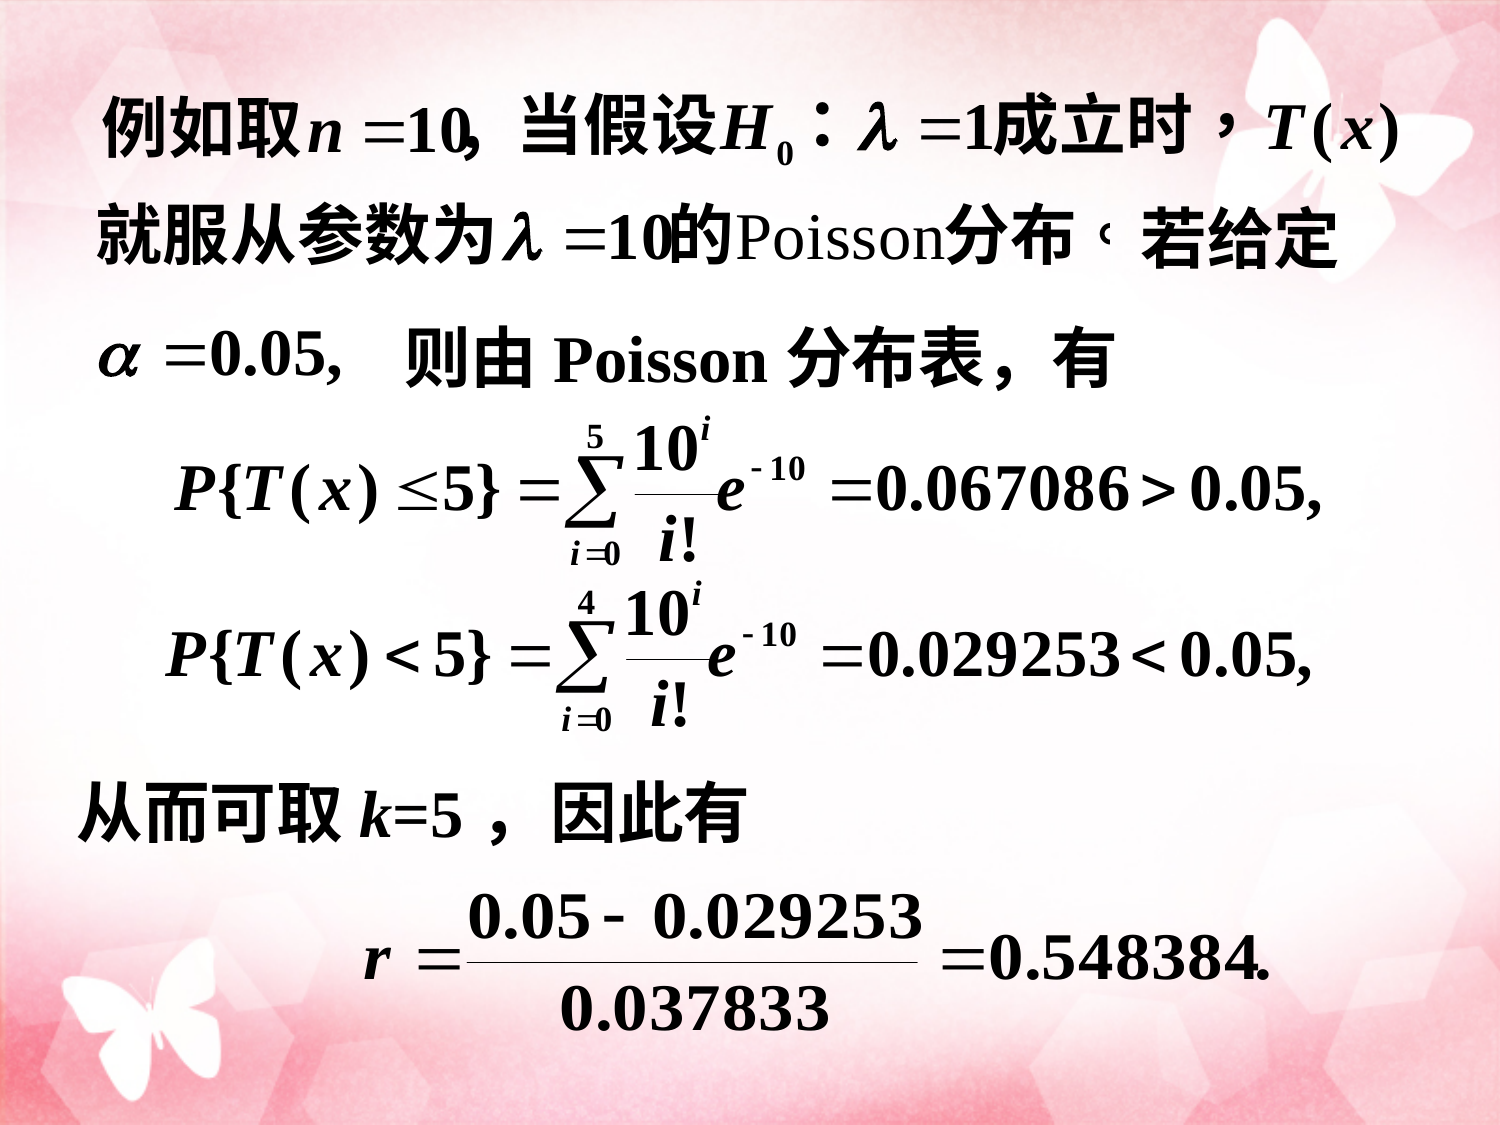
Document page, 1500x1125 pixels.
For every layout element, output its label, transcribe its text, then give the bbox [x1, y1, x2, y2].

text_box 若给定 [1125, 188, 1356, 284]
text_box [94, 200, 1110, 272]
picture [0, 0, 1500, 1125]
text_box 则由Poisson分布表，有 [389, 308, 1134, 403]
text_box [167, 406, 1325, 572]
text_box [359, 881, 1273, 1036]
text_box 从而可取k=5， [61, 763, 535, 858]
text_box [159, 571, 1317, 737]
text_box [97, 325, 346, 393]
text_box 例如取 ， [86, 78, 537, 174]
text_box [519, 90, 1404, 173]
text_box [303, 102, 475, 160]
text_box 因此有 [535, 763, 766, 858]
